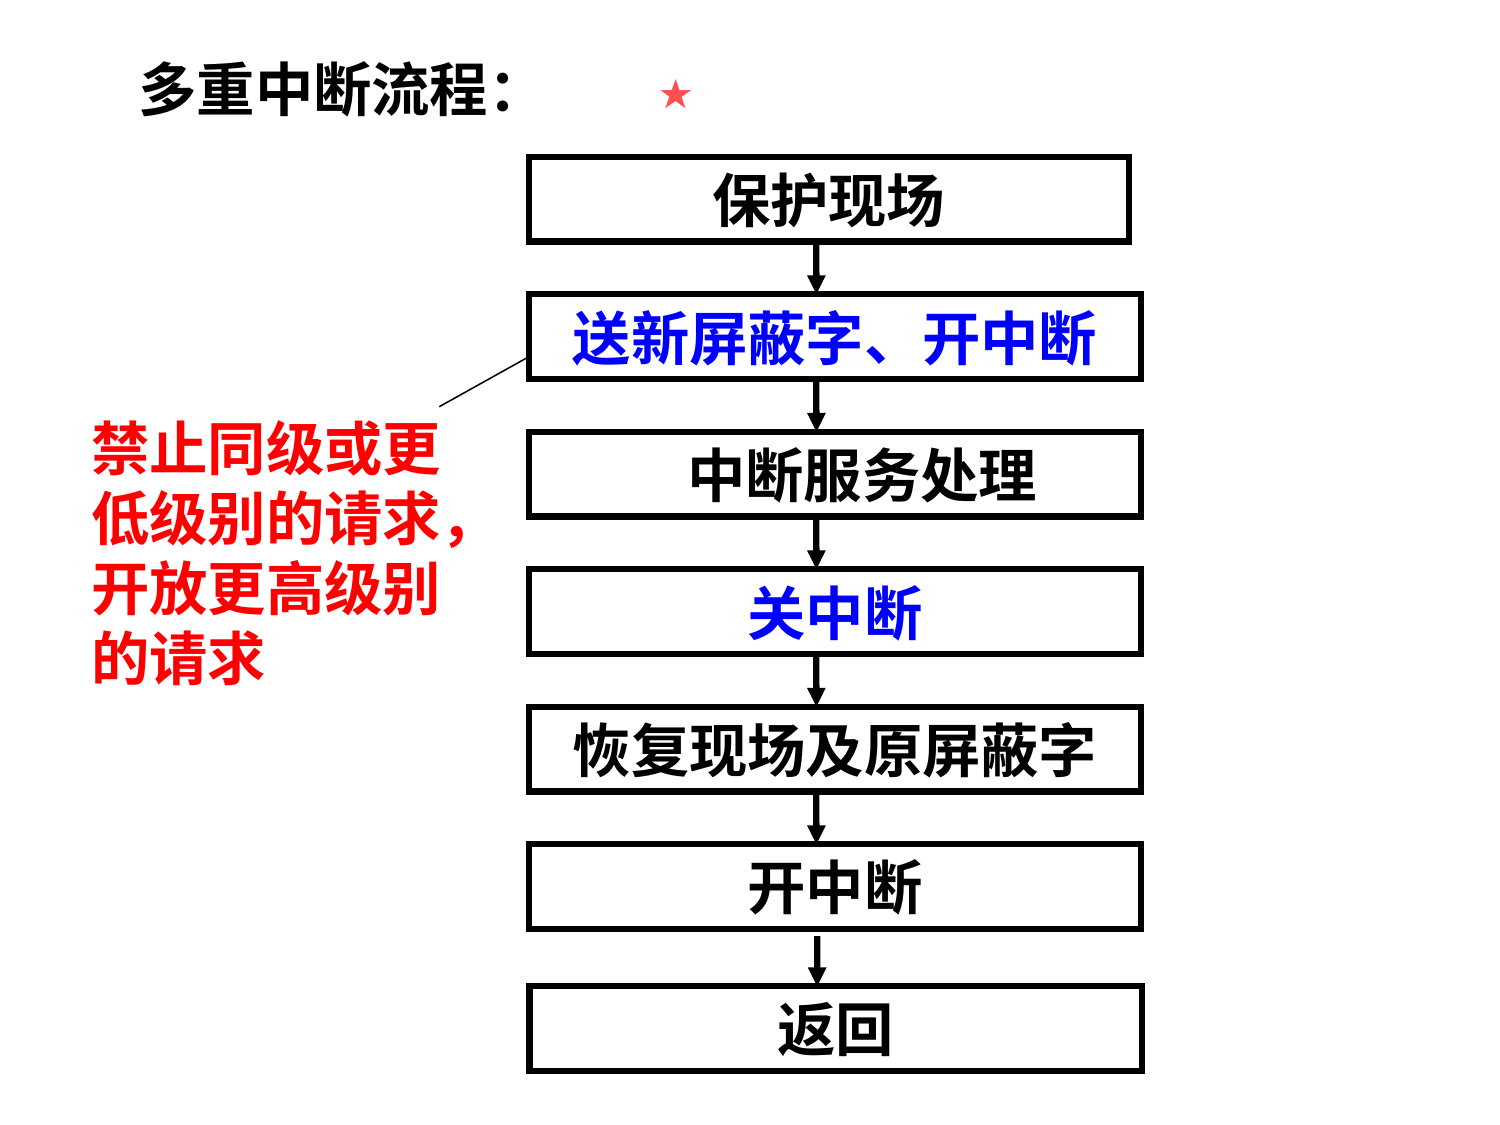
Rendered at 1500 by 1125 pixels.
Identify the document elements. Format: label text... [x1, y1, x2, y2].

text_box [810, 794, 823, 845]
text_box [810, 519, 823, 570]
text_box 送新屏蔽字、开中断 [528, 294, 1142, 379]
text_box 返回 [529, 986, 1143, 1071]
text_box ★ [643, 42, 710, 128]
text_box 中断服务处理 [528, 431, 1142, 517]
text_box 恢复现场及原屏蔽字 [528, 706, 1142, 792]
text_box 开中断 [528, 844, 1142, 929]
text_box [811, 936, 824, 987]
text_box 禁止同级或更低级别的请求，开放更高级别的请求 [76, 404, 502, 700]
text_box [810, 244, 823, 294]
text_box [810, 656, 823, 707]
text_box 多重中断流程： [123, 45, 667, 131]
text_box [810, 381, 823, 432]
text_box 关中断 [528, 569, 1142, 654]
text_box 保护现场 [528, 156, 1129, 242]
